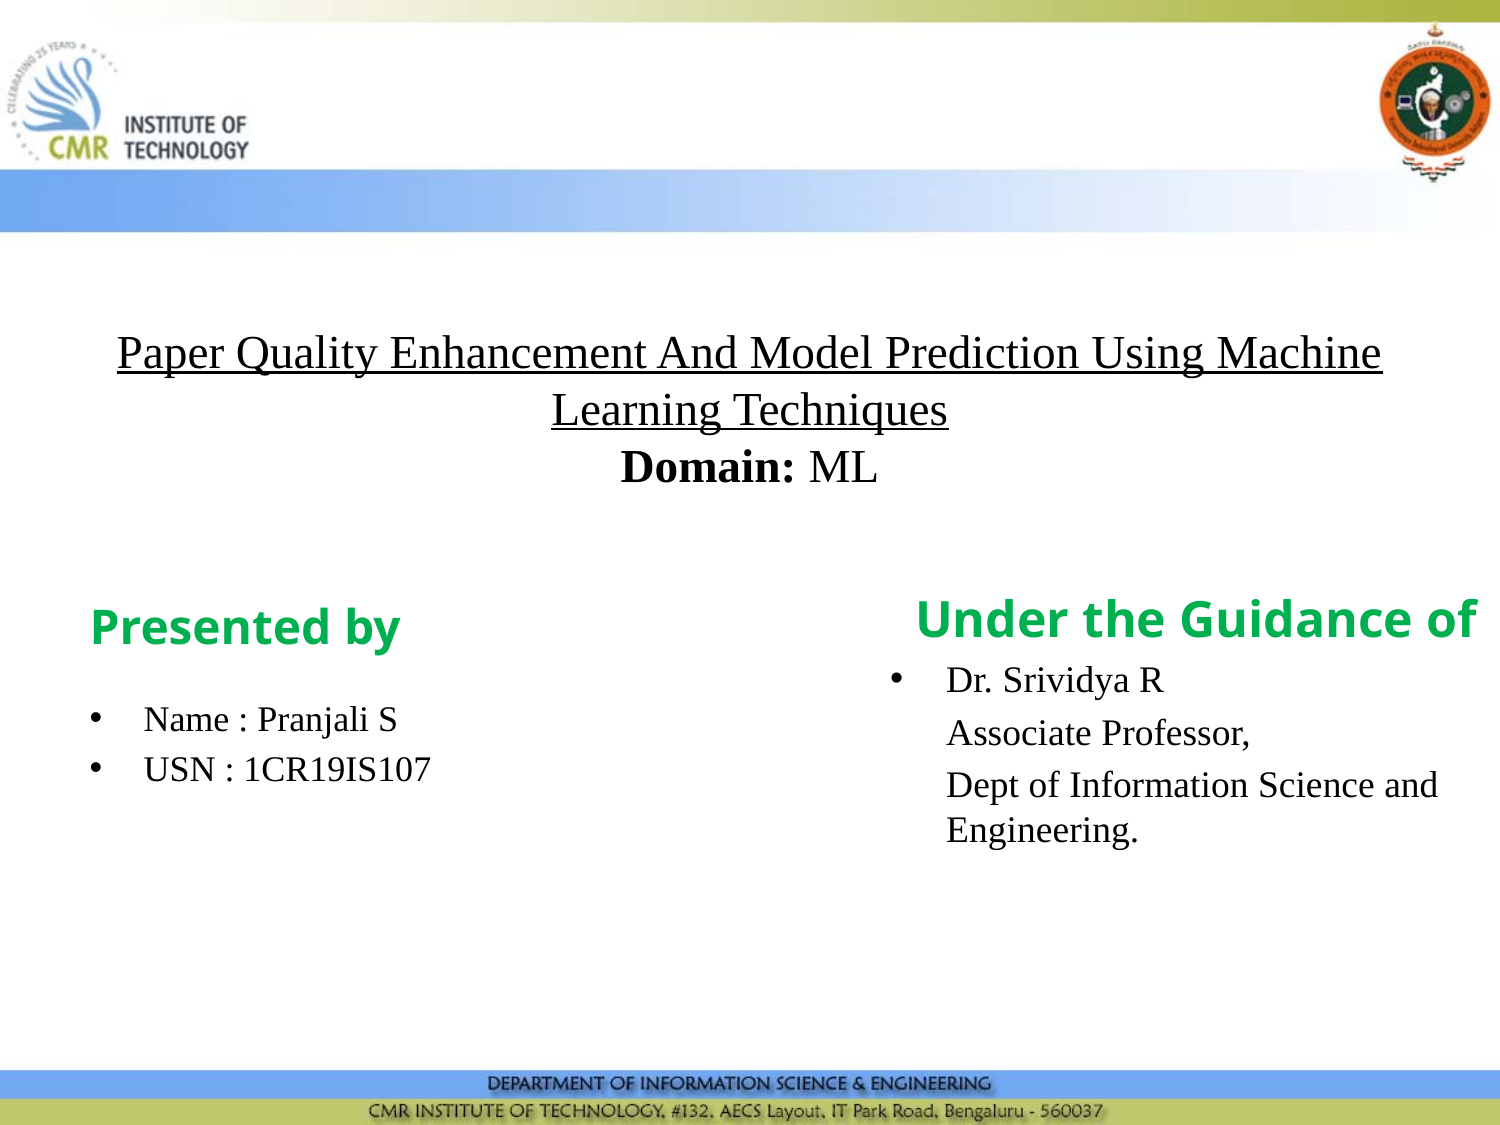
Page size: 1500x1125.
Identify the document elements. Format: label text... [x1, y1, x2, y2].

list Under the Guidance of Dr. Srividya R Associate Professor, Dept of Information Science and Engineering. [875, 580, 1500, 1023]
title Paper Quality Enhancement And Model Prediction Using Machine Learning Techniques Domain: ML [75, 312, 1425, 500]
list Presented by Name : Pranjali S USN : 1CR19IS107 [74, 589, 775, 802]
picture [0, 0, 1500, 1125]
